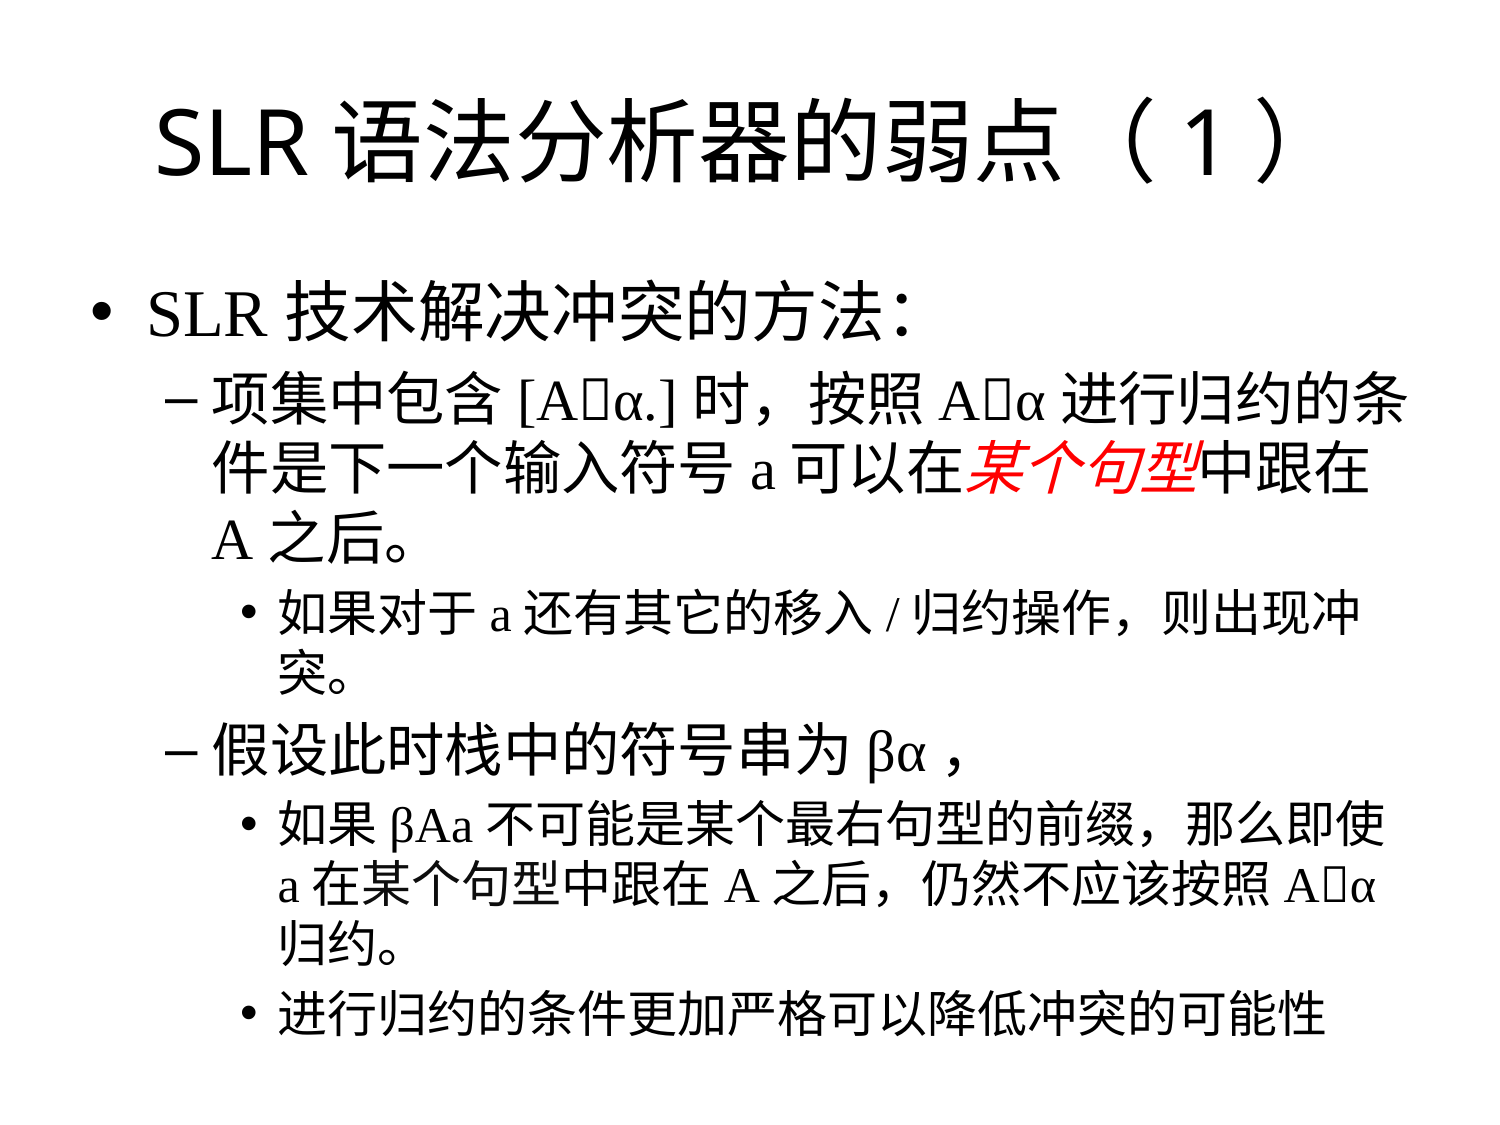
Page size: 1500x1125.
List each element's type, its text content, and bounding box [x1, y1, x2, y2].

list SLR技术解决冲突的方法： 项集中包含[Aα.]时，按照Aα进行归约的条件是下一个输入符号a可以在某个句型中跟在A之后。 如果对于a还有其它的移入/归约操作，则出现冲突。 假设此时栈中的符号串为βα， 如果βAa不可能是某个最右句型的前缀，那么即使a在某个句型中跟在A之后，仍然不应该按照Aα归约。 进行归约的条件更加严格可以降低冲突的可能性 [75, 262, 1425, 1079]
title SLR语法分析器的弱点（1） [75, 45, 1425, 233]
